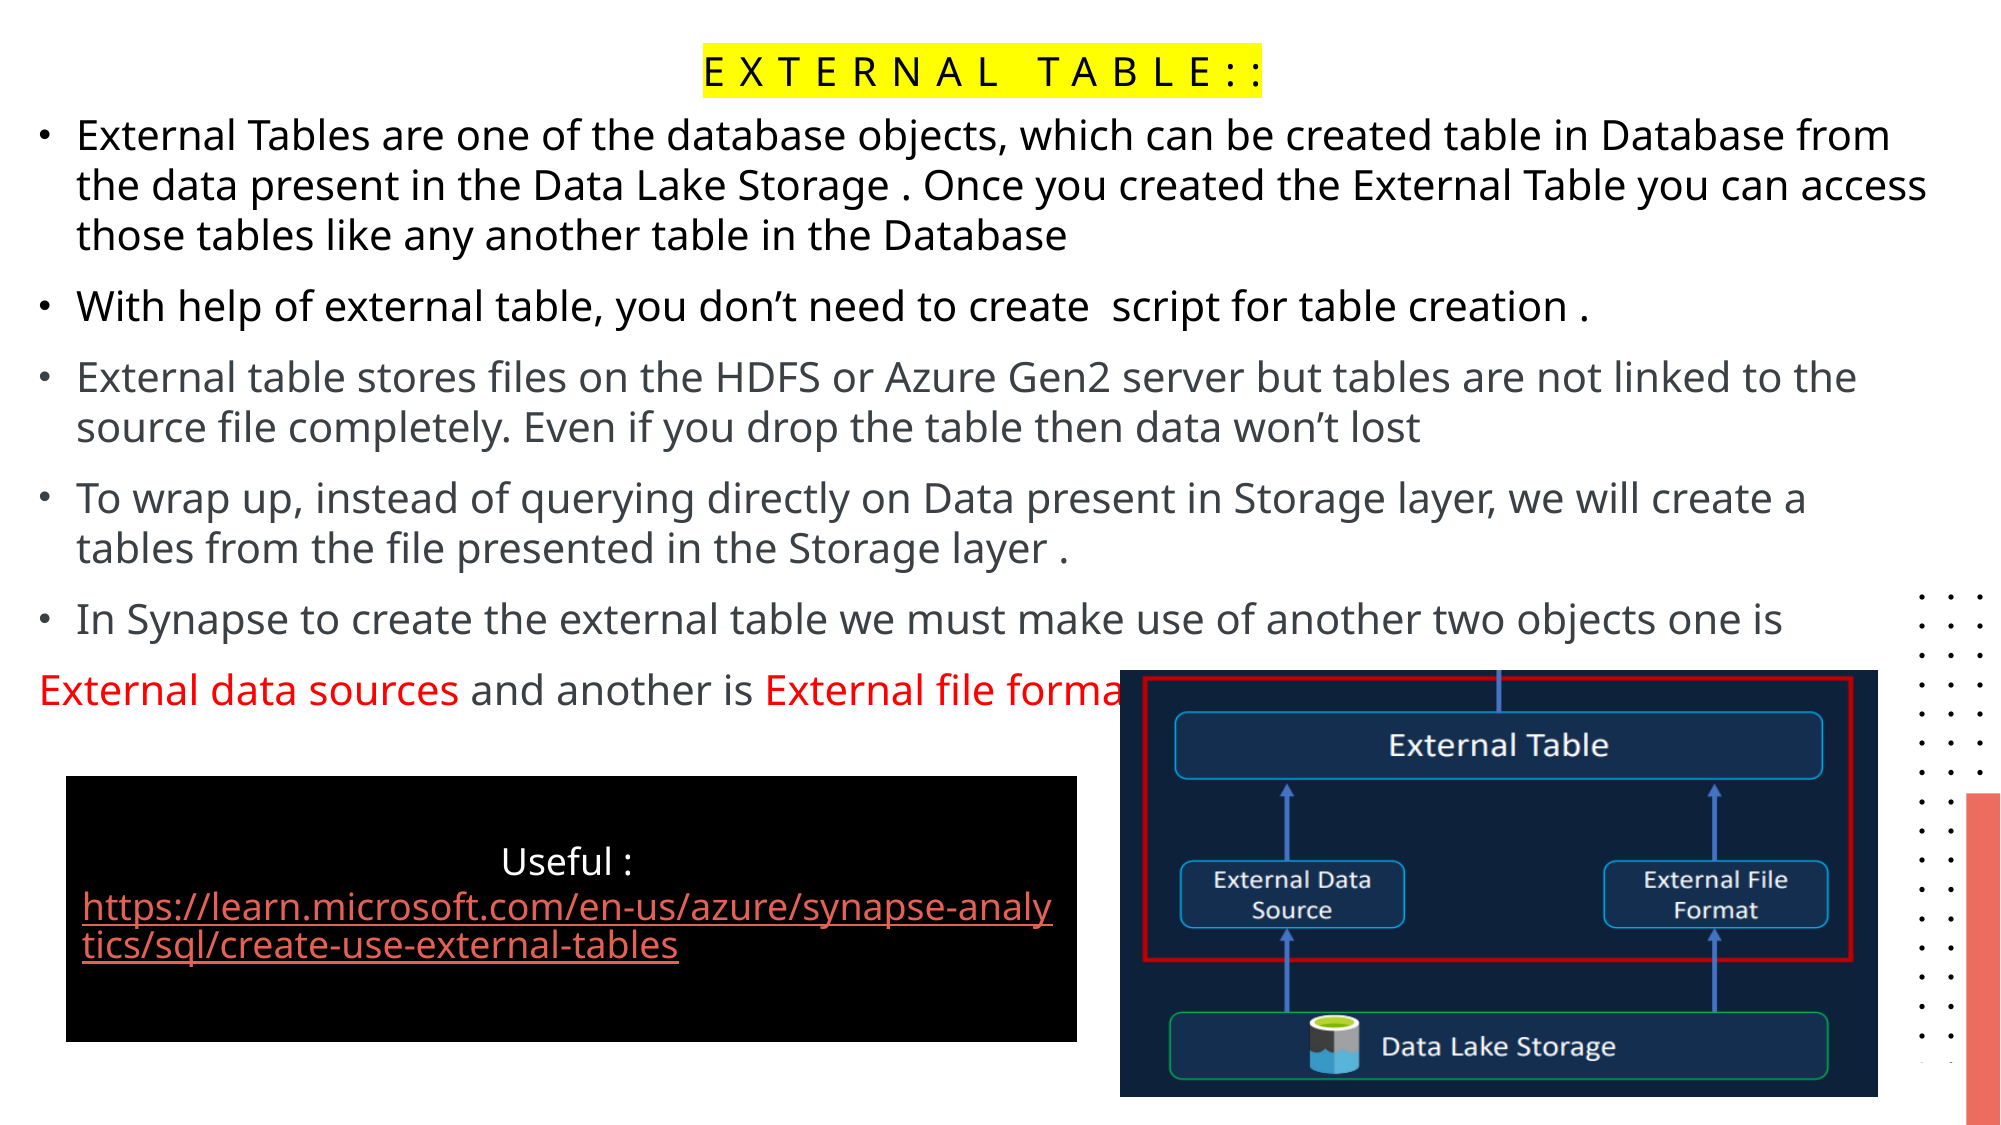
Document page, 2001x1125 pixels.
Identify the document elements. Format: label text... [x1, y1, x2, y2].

list External Tables are one of the database objects, which can be created table in Database from the data present in the Data Lake Storage . Once you created the External Table you can access those tables like any another table in the Database With help of external table, you don’t need to create script for table creation . External table stores files on the HDFS or Azure Gen2 server but tables are not linked to the source file completely. Even if you drop the table then data won’t lost To wrap up, instead of querying directly on Data present in Storage layer, we will create a tables from the file presented in the Storage layer . In Synapse to create the external table we must make use of another two objects one is External data sources and another is External file formats [23, 101, 1949, 1125]
text_box Useful : https://learn.microsoft.com/en-us/azure/synapse-analytics/sql/create-use-external-tables [66, 776, 1077, 1042]
picture [1949, 582, 1994, 1064]
title External table:: [132, 28, 1832, 101]
picture [1120, 670, 1878, 1097]
